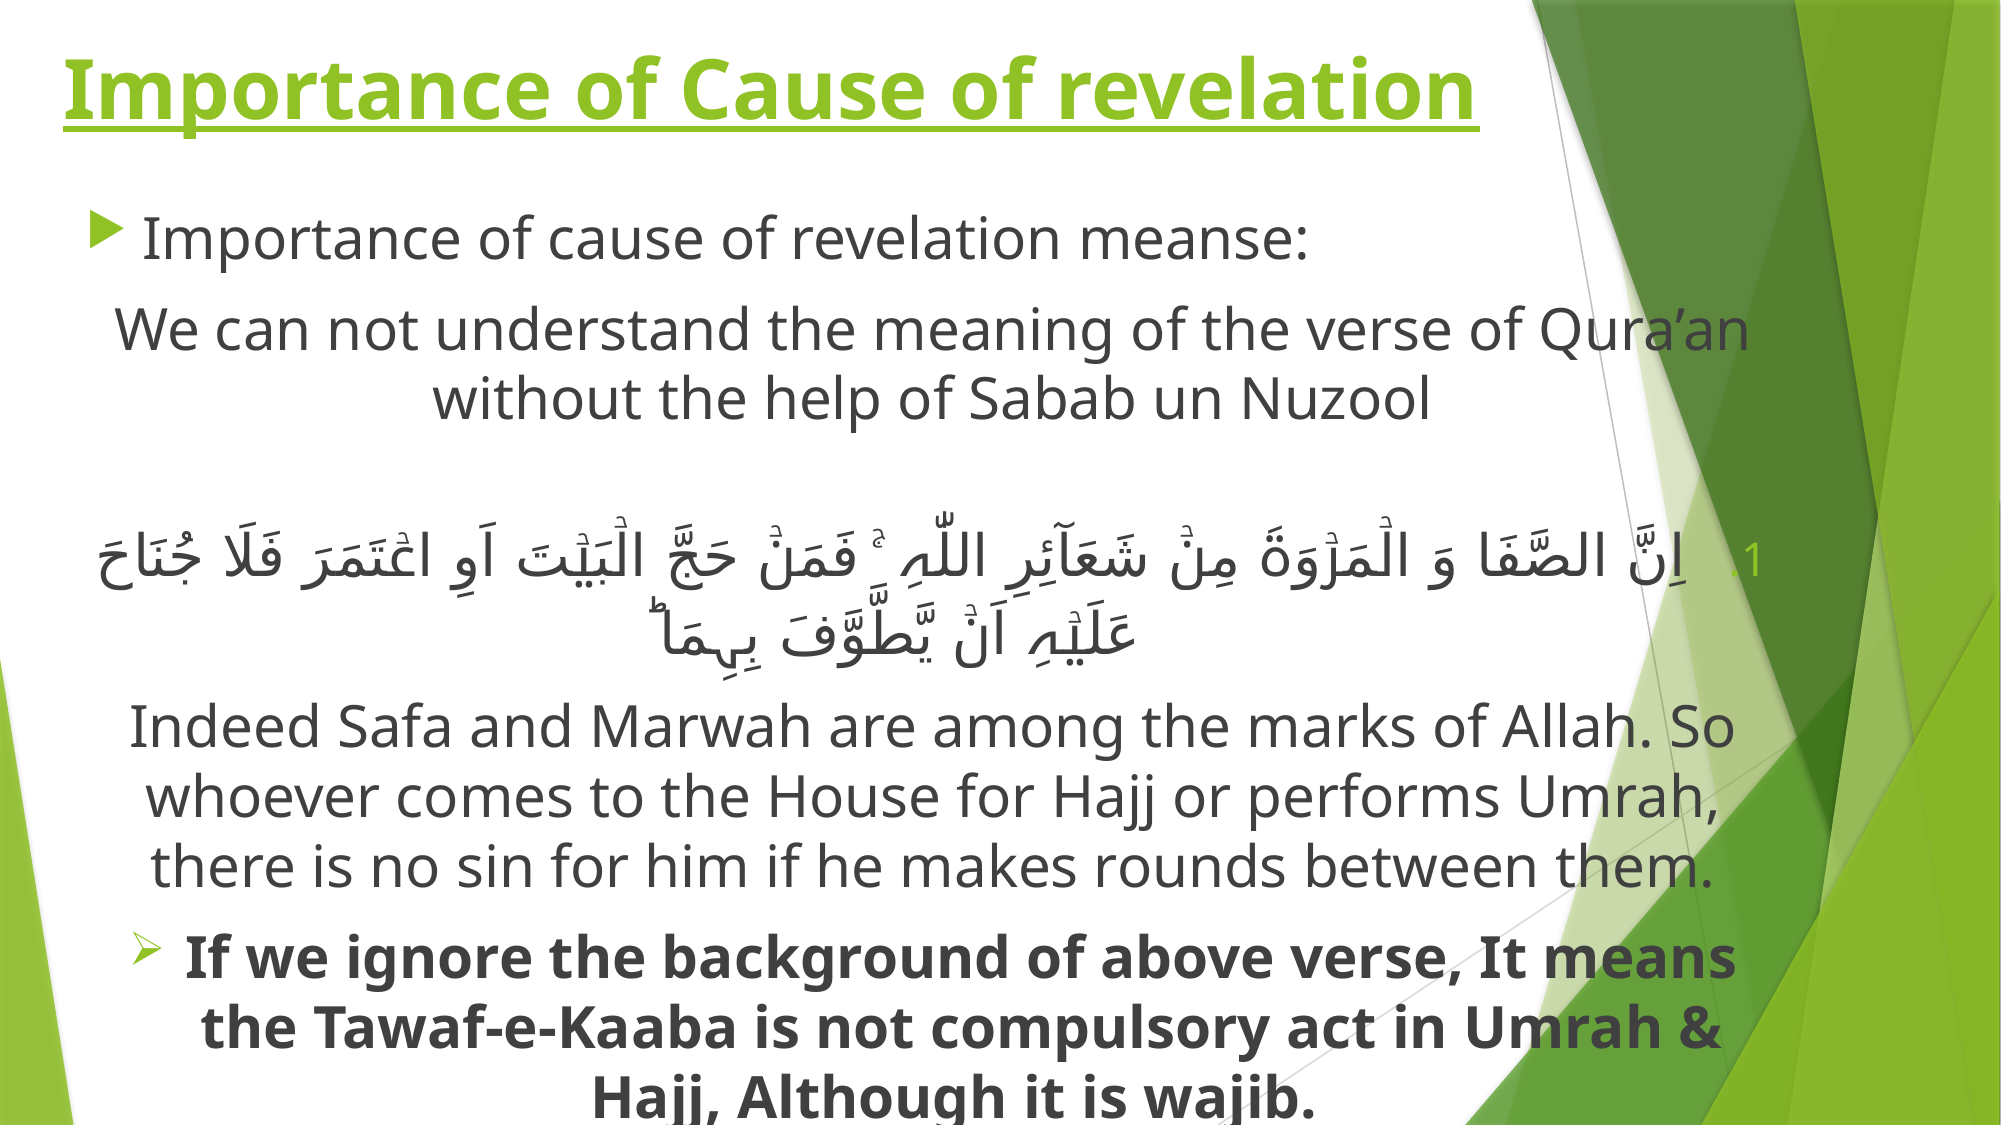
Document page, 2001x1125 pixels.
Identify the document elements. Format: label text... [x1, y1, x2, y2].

list Importance of cause of revelation meanse: We can not understand the meaning of the verse of Qura’an without the help of Sabab un Nuzool اِنَّ الصَّفَا وَ الۡمَرۡوَۃَ مِنۡ شَعَآئِرِ اللّٰہِ ۚ فَمَنۡ حَجَّ الۡبَیۡتَ اَوِ اعۡتَمَرَ فَلَا جُنَاحَ عَلَیۡہِ اَنۡ یَّطَّوَّفَ بِہِمَا ؕ Indeed Safa and Marwah are among the marks of Allah. So whoever comes to the House for Hajj or performs Umrah, there is no sin for him if he makes rounds between them. If we ignore the background of above verse, It means the Tawaf-e-Kaaba is not compulsory act in Umrah & Hajj, Although it is wajib. [70, 193, 1796, 1084]
title Importance of Cause of revelation [48, 28, 1796, 159]
